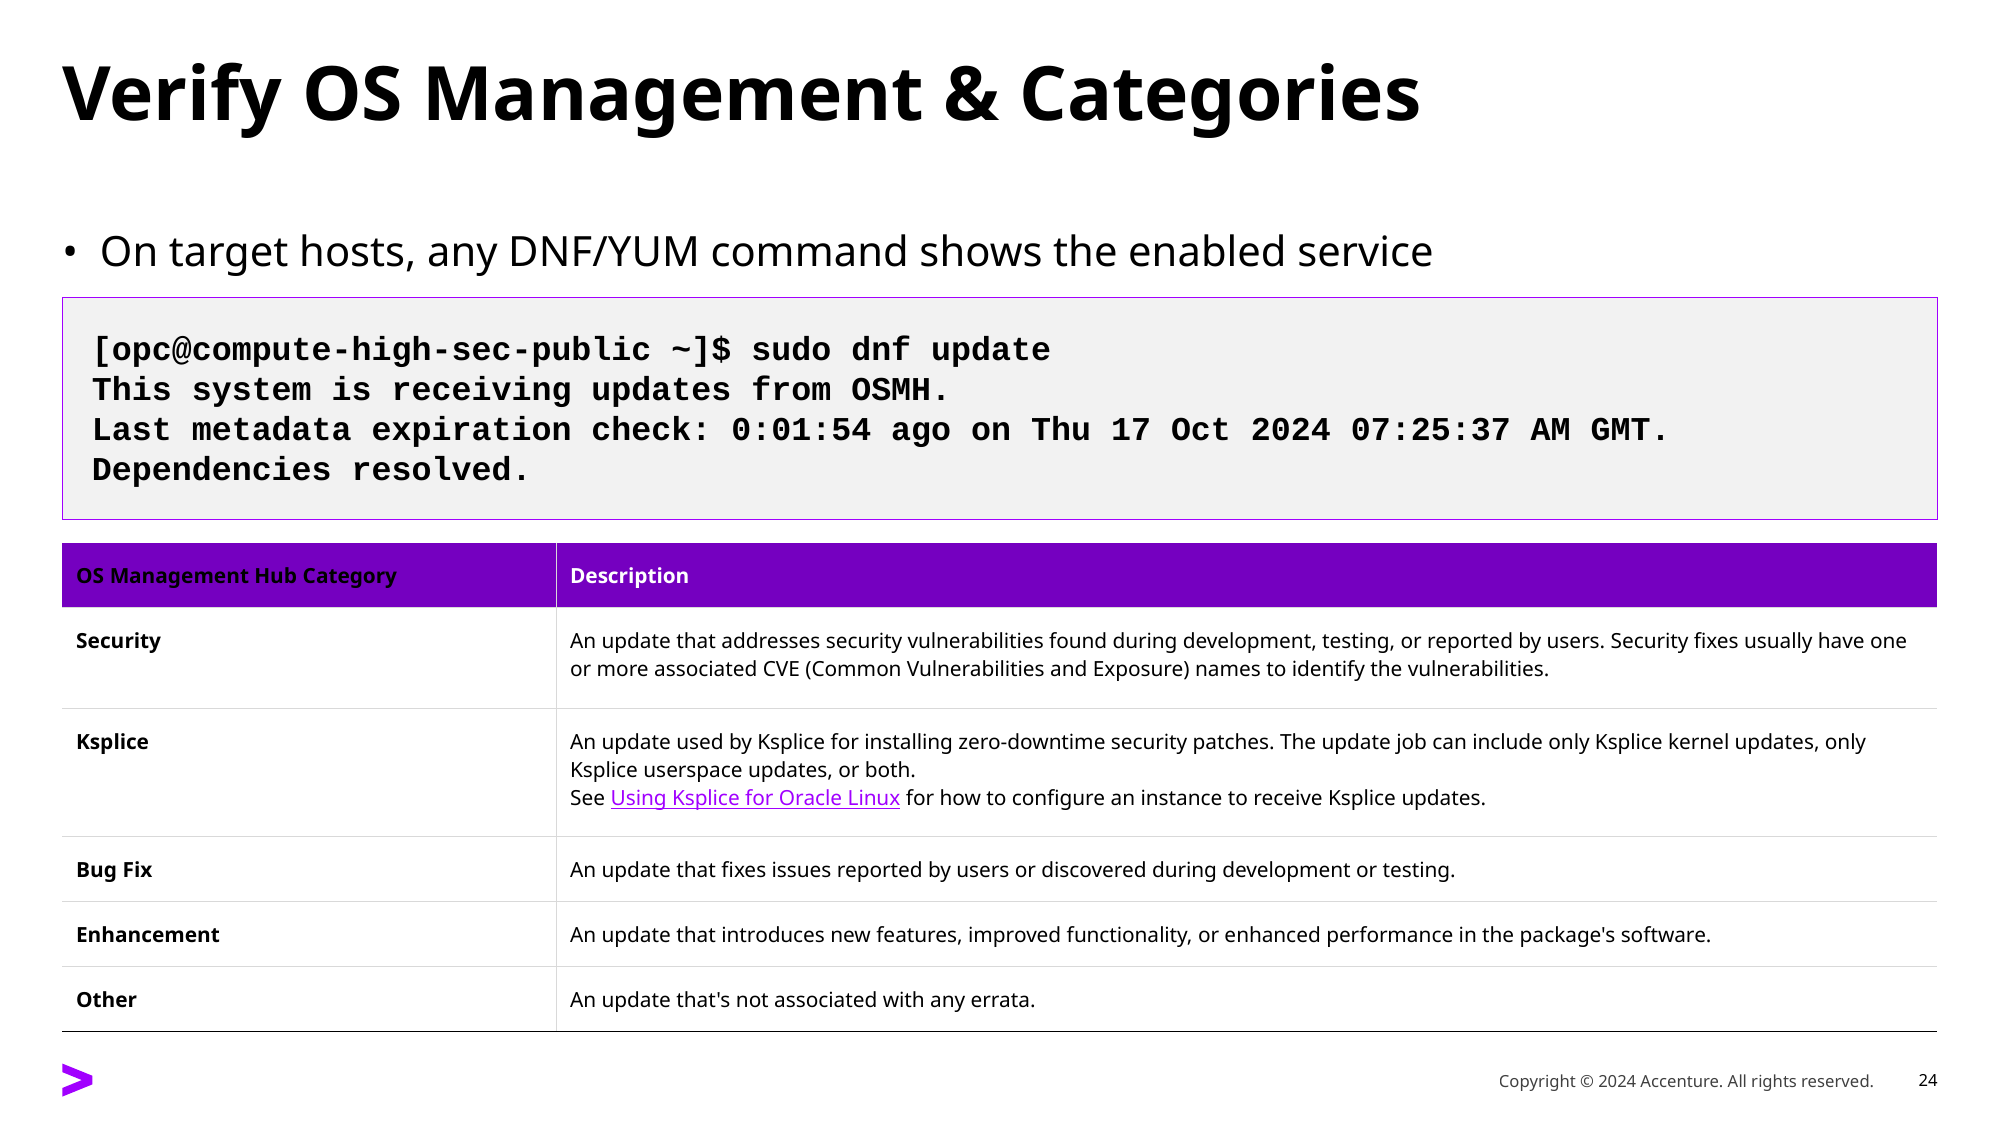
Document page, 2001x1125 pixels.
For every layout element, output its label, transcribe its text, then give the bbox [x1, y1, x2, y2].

table_header OS Management Hub Category [62, 543, 556, 607]
list On target hosts, any DNF/YUM command shows the enabled service [62, 520, 1938, 1036]
title Verify OS Management & Categories [62, 62, 1938, 224]
footer Copyright © 2024 Accenture. All rights reserved. [1200, 1064, 1875, 1097]
table_cell Enhancement [62, 902, 556, 966]
table_header Description [557, 543, 1937, 607]
table_cell An update that fixes issues reported by users or discovered during development or testing. [557, 837, 1937, 901]
table_cell Bug Fix [62, 837, 556, 901]
table_cell Security [62, 608, 556, 708]
table_cell An update that introduces new features, improved functionality, or enhanced performance in the package's software. [557, 902, 1937, 966]
slide_number 24 [1883, 1064, 1938, 1098]
table_cell An update used by Ksplice for installing zero-downtime security patches. The update job can include only Ksplice kernel updates, only Ksplice userspace updates, or both. See Using Ksplice for Oracle Linux for how to configure an instance to receive Ksplice updates. [557, 709, 1937, 836]
list On target hosts, any DNF/YUM command shows the enabled service [62, 224, 1938, 297]
table_cell Other [62, 967, 556, 1031]
text_box [opc@compute-high-sec-public ~]$ sudo dnf update This system is receiving updates from OSMH. Last metadata expiration check: 0:01:54 ago on Thu 17 Oct 2024 07:25:37 AM GMT. Dependencies resolved. [62, 297, 1938, 520]
table_cell An update that's not associated with any errata. [557, 967, 1937, 1031]
table_cell An update that addresses security vulnerabilities found during development, testing, or reported by users. Security fixes usually have one or more associated CVE (Common Vulnerabilities and Exposure) names to identify the vulnerabilities. [557, 608, 1937, 708]
table_cell Ksplice [62, 709, 556, 836]
